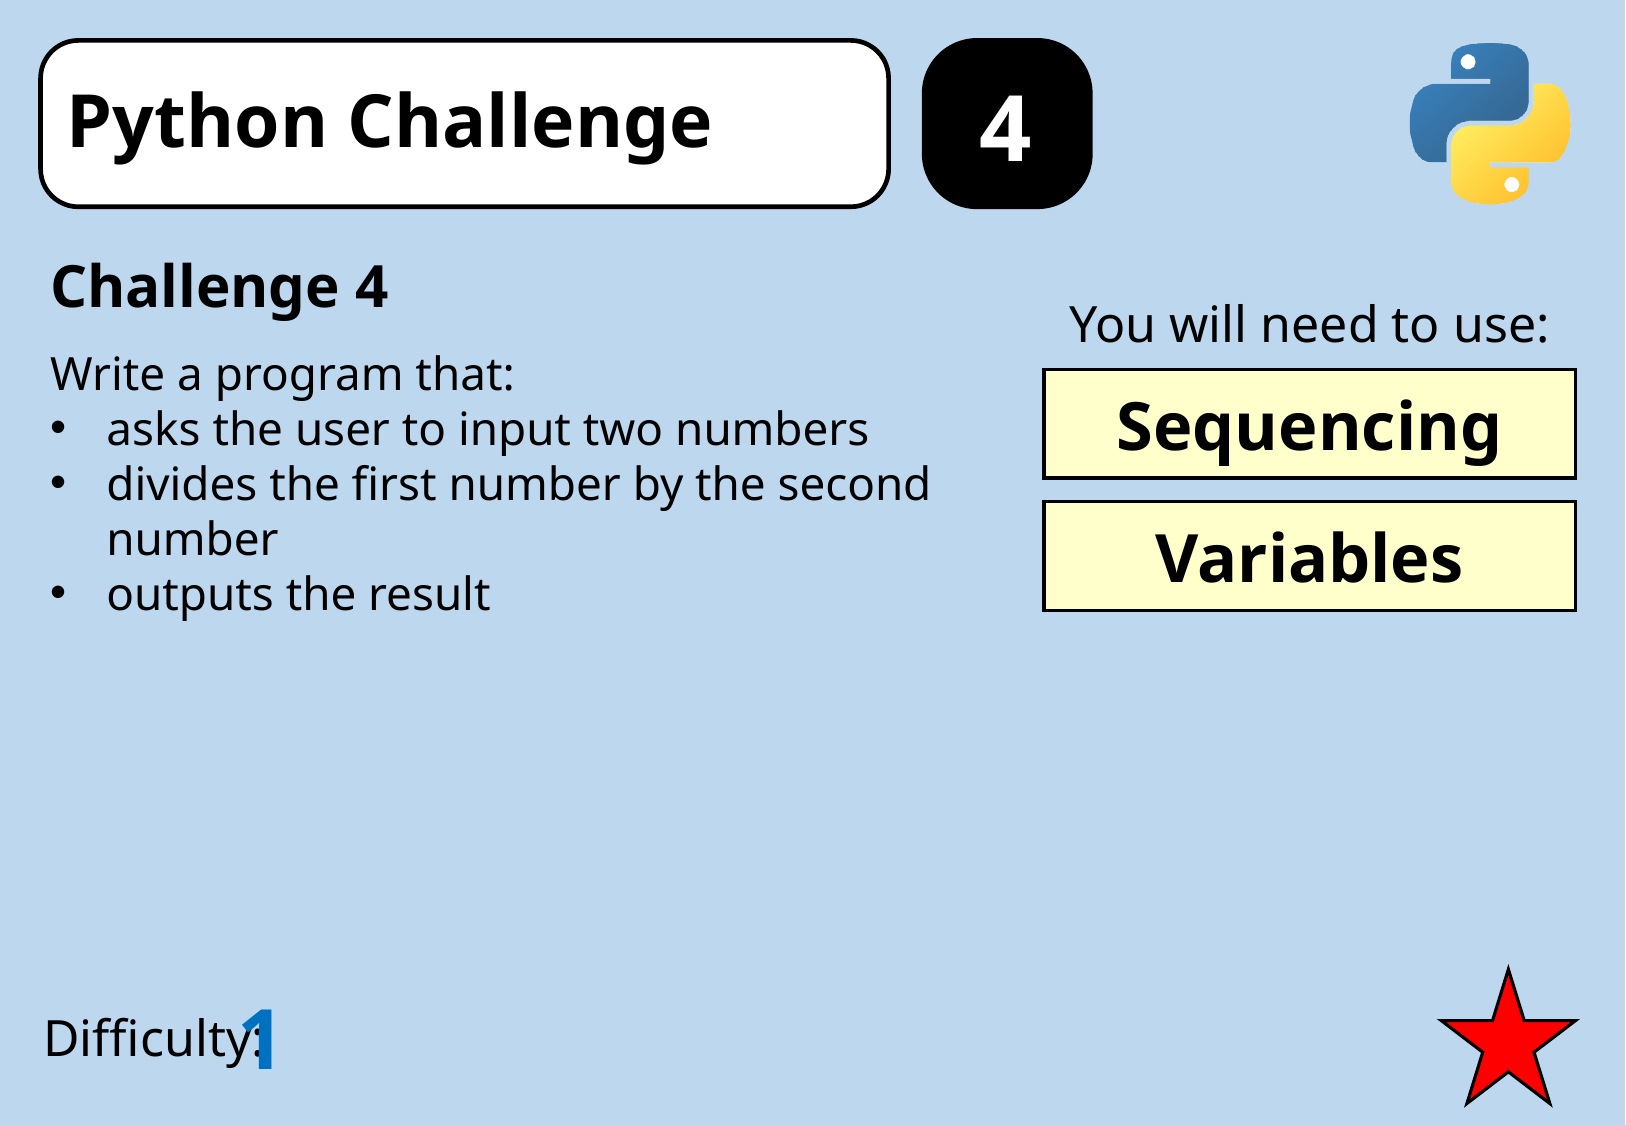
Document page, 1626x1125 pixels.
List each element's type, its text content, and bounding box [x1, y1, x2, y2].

text_box Challenge 4 Write a program that: asks the user to input two numbers divides the first number by the second number outputs the result [34, 241, 981, 882]
text_box 4 [964, 61, 1047, 187]
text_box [1043, 274, 1576, 611]
text_box [1439, 967, 1578, 1105]
text_box 1 [221, 988, 378, 1085]
picture [1380, 36, 1602, 209]
